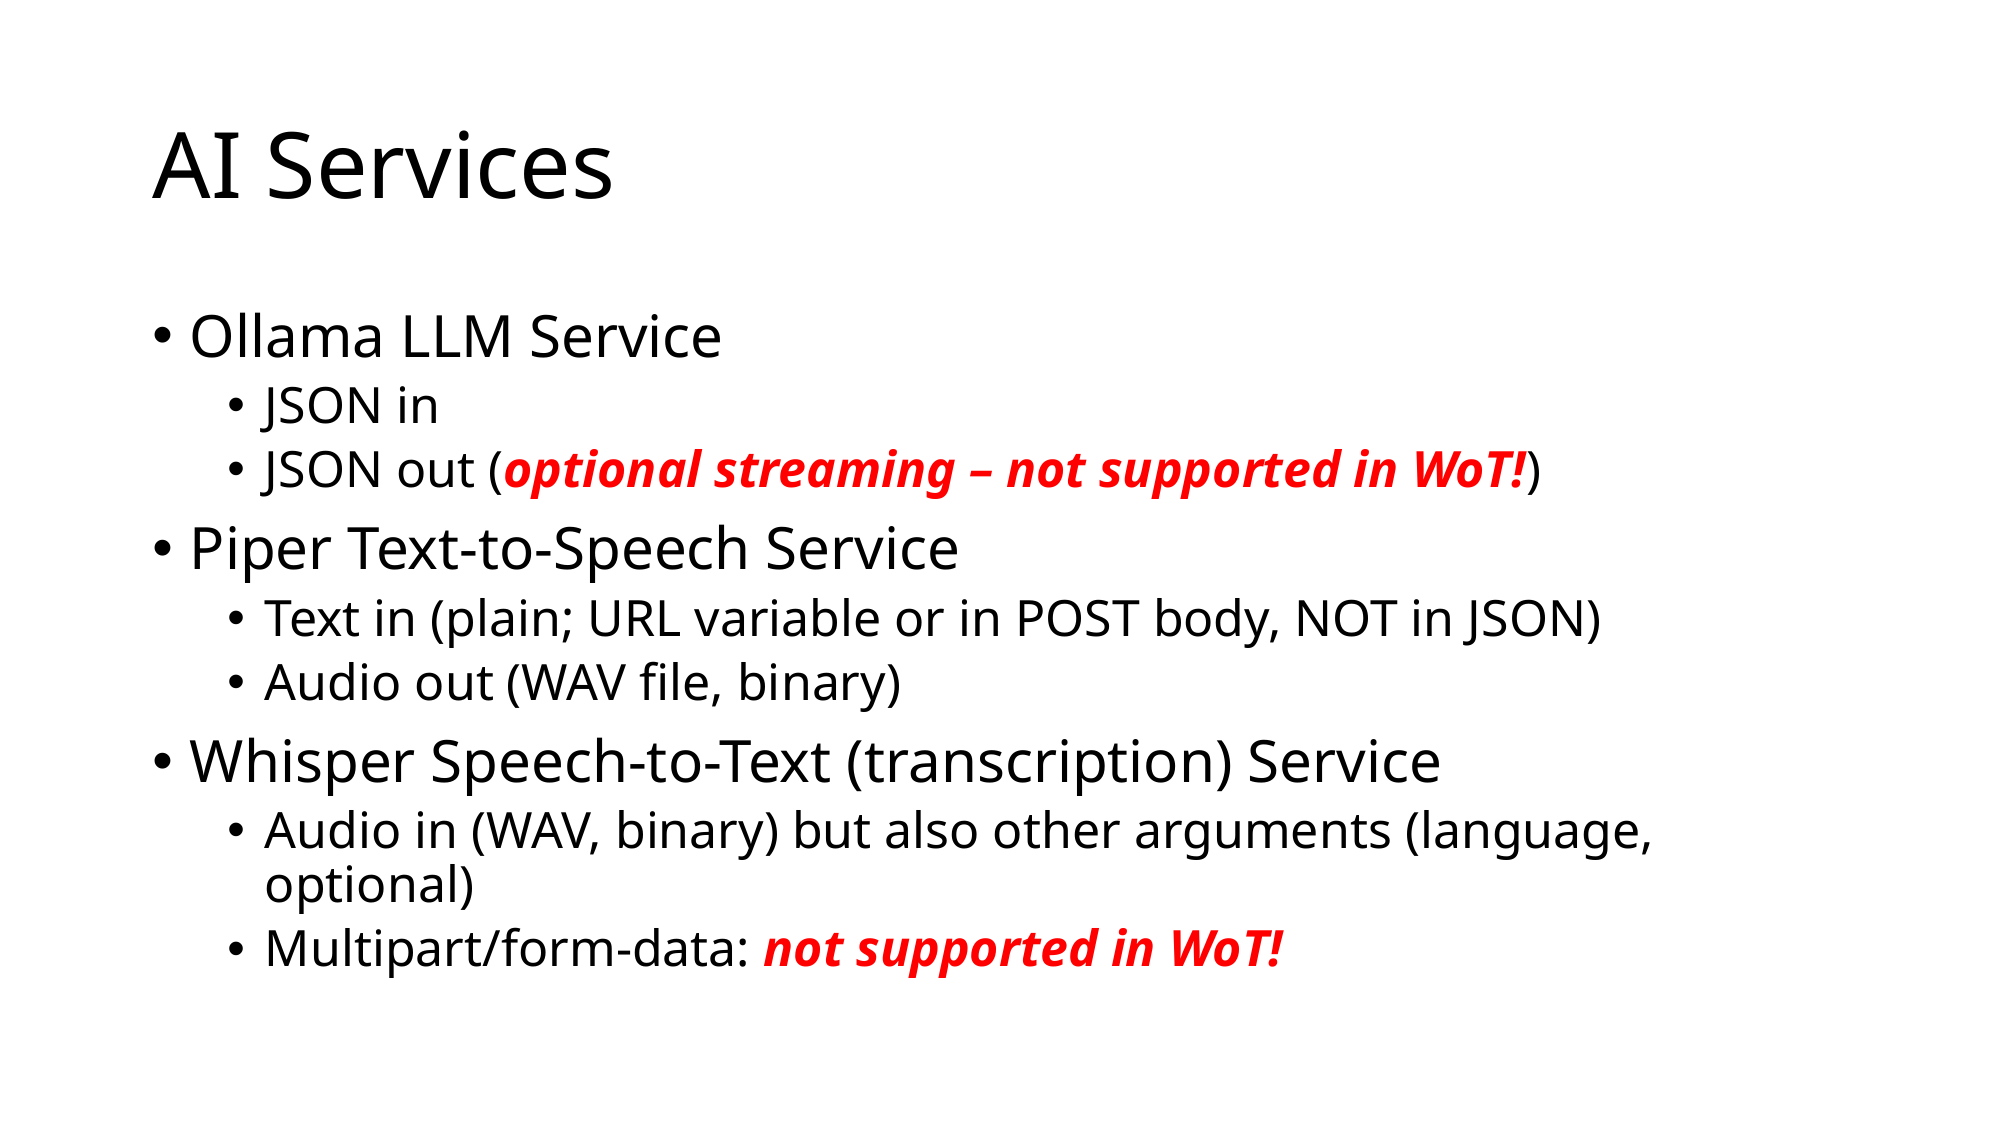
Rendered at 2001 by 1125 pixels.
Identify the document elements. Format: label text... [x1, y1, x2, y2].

title AI Services [137, 59, 1863, 278]
list Ollama LLM Service JSON in JSON out (optional streaming – not supported in WoT!) Piper Text-to-Speech Service Text in (plain; URL variable or in POST body, NOT in JSON) Audio out (WAV file, binary) Whisper Speech-to-Text (transcription) Service Audio in (WAV, binary) but also other arguments (language, optional) Multipart/form-data: not supported in WoT! [137, 299, 1863, 1014]
